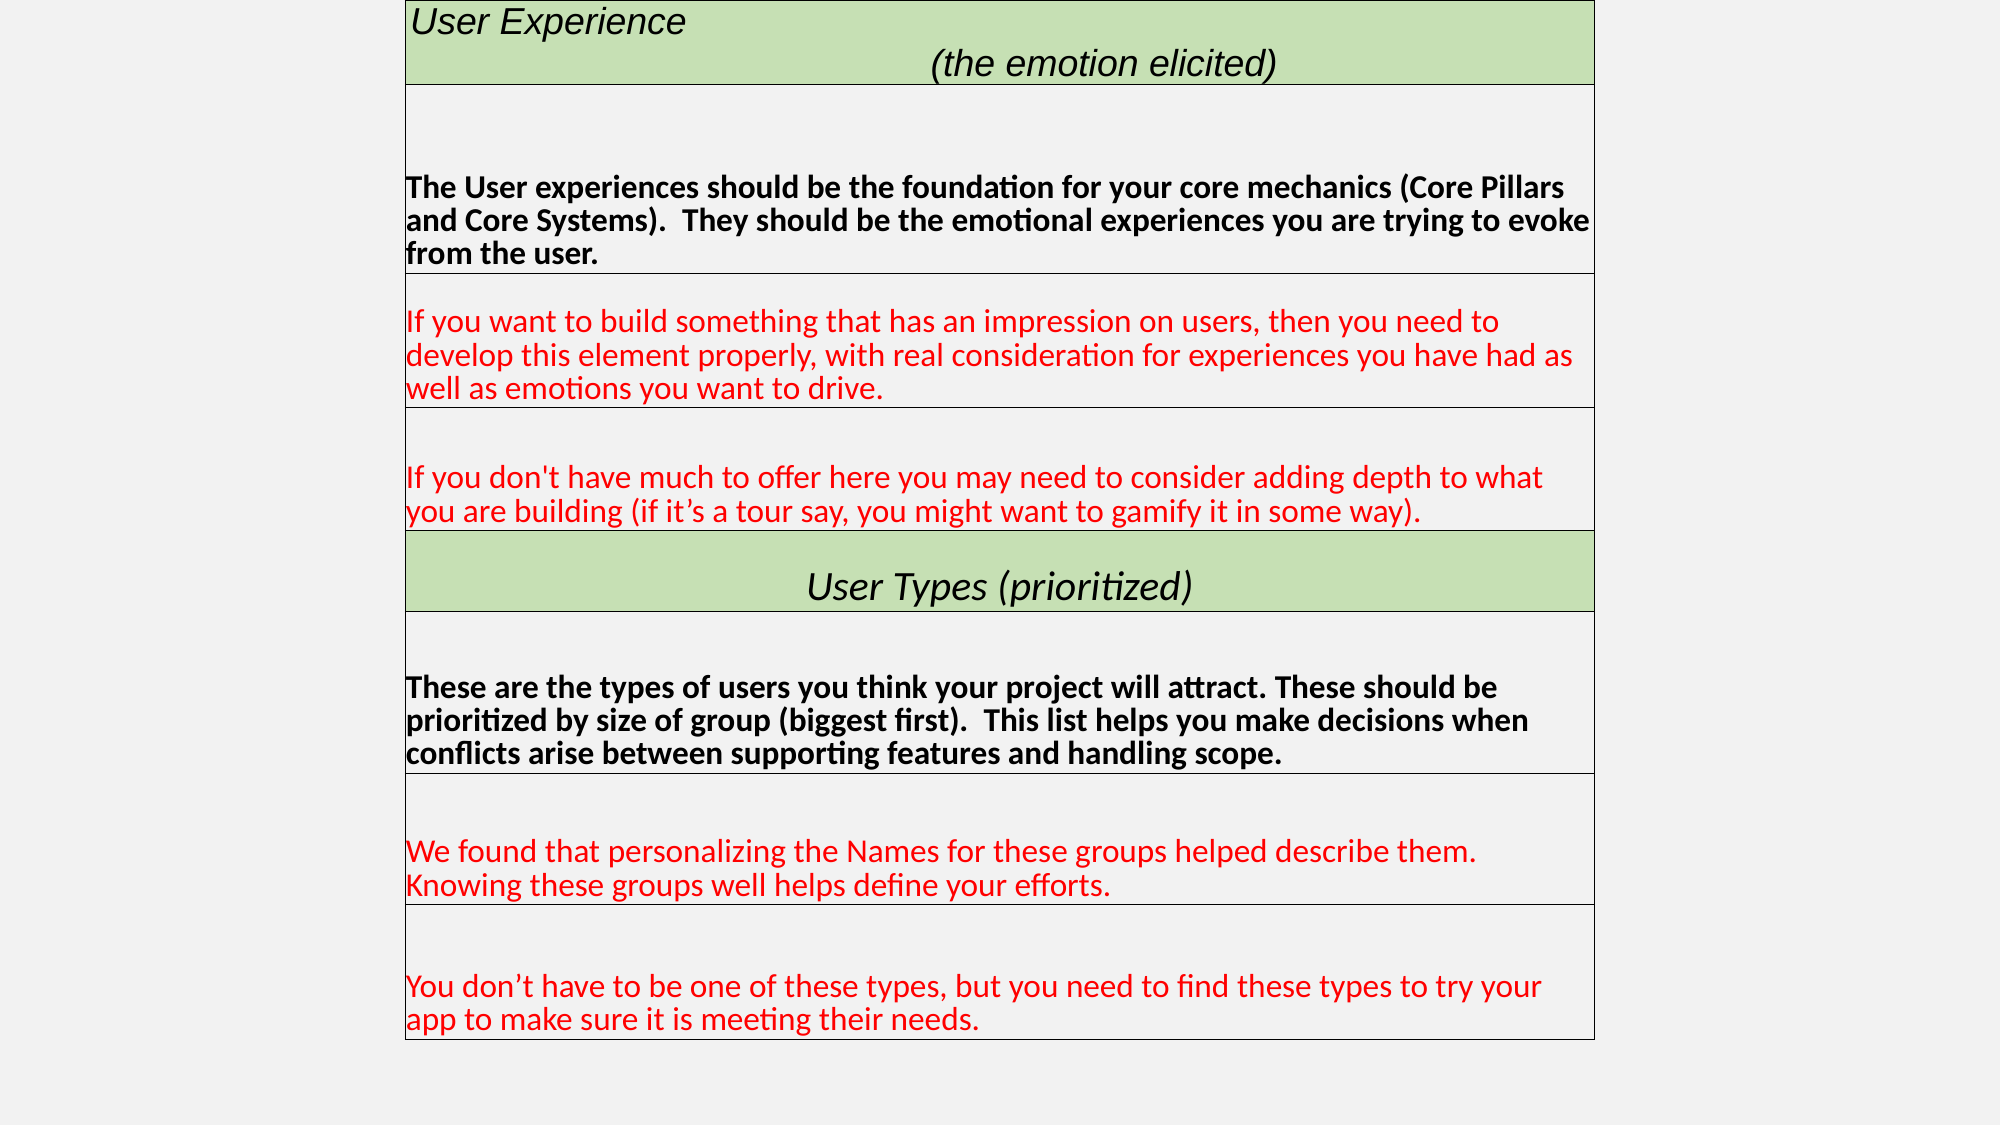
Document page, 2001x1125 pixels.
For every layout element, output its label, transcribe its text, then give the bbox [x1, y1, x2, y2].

table_cell We found that personalizing the Names for these groups helped describe them. Knowing these groups well helps define your efforts. [406, 774, 1594, 904]
table_cell You don’t have to be one of these types, but you need to find these types to try your app to make sure it is meeting their needs. [406, 905, 1594, 1039]
table_cell If you want to build something that has an impression on users, then you need to develop this element properly, with real consideration for experiences you have had as well as emotions you want to drive. [406, 274, 1594, 407]
table_cell User Types (prioritized) [406, 531, 1594, 611]
table_cell If you don't have much to offer here you may need to consider adding depth to what you are building (if it’s a tour say, you might want to gamify it in some way). [406, 408, 1594, 530]
table_cell These are the types of users you think your project will attract. These should be prioritized by size of group (biggest first). This list helps you make decisions when conflicts arise between supporting features and handling scope. [406, 612, 1594, 773]
table_cell The User experiences should be the foundation for your core mechanics (Core Pillars and Core Systems). They should be the emotional experiences you are trying to evoke from the user. [406, 85, 1594, 273]
table_header User Experience (the emotion elicited) [406, 1, 1594, 84]
